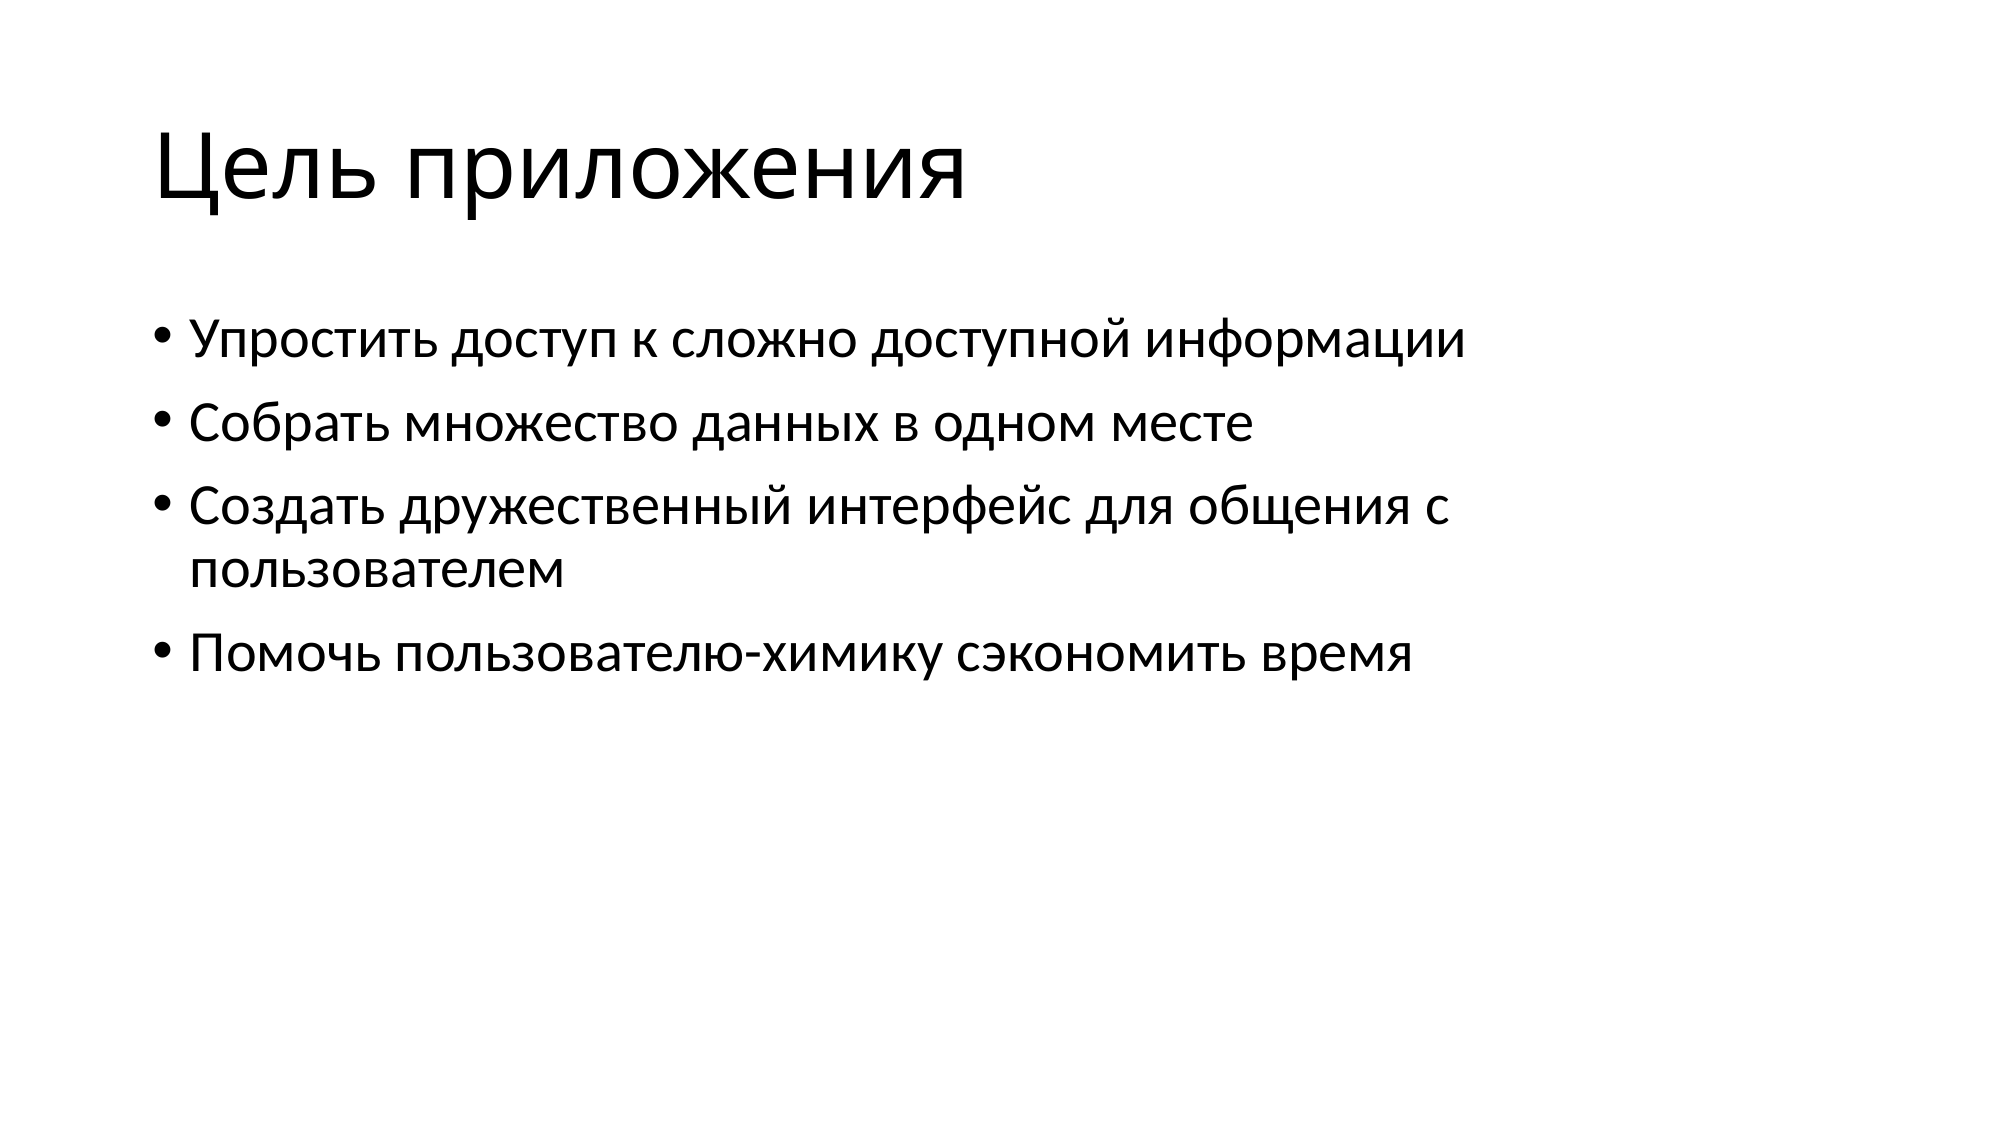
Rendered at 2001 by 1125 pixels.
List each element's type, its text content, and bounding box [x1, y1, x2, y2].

list Упростить доступ к сложно доступной информации Собрать множество данных в одном месте Создать дружественный интерфейс для общения с пользователем Помочь пользователю-химику сэкономить время [137, 299, 1814, 978]
title Цель приложения [137, 59, 1863, 278]
